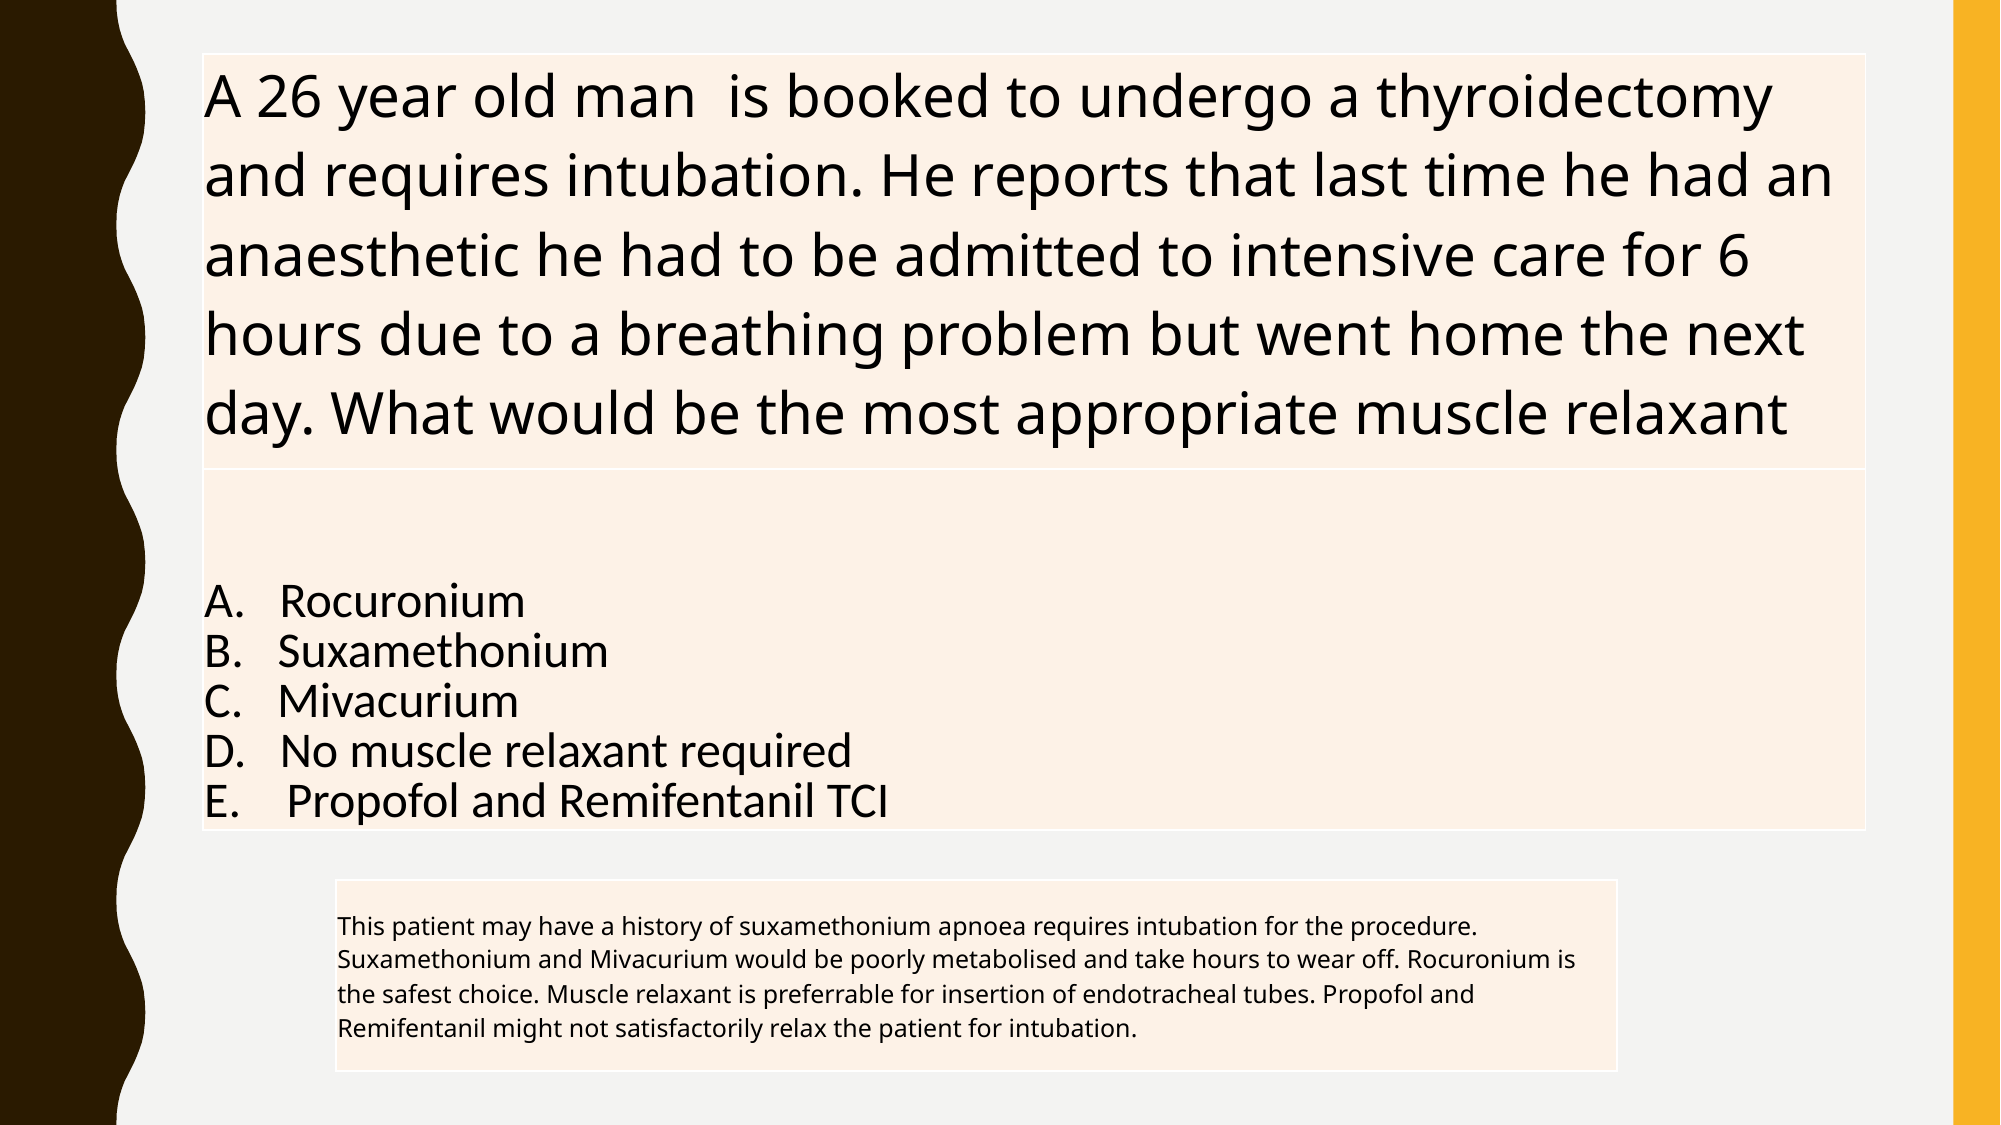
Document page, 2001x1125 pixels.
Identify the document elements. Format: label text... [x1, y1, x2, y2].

table_header A 26 year old man is booked to undergo a thyroidectomy and requires intubation. He reports that last time he had an anaesthetic he had to be admitted to intensive care for 6 hours due to a breathing problem but went home the next day. What would be the most appropriate muscle relaxant for this procedure? [204, 55, 1865, 468]
table_header This patient may have a history of suxamethonium apnoea requires intubation for the procedure. Suxamethonium and Mivacurium would be poorly metabolised and take hours to wear off. Rocuronium is the safest choice. Muscle relaxant is preferrable for insertion of endotracheal tubes. Propofol and Remifentanil might not satisfactorily relax the patient for intubation. [337, 881, 1616, 1070]
table_header Rocuronium Suxamethonium Mivacurium No muscle relaxant required Propofol and Remifentanil TCI [204, 470, 1865, 829]
